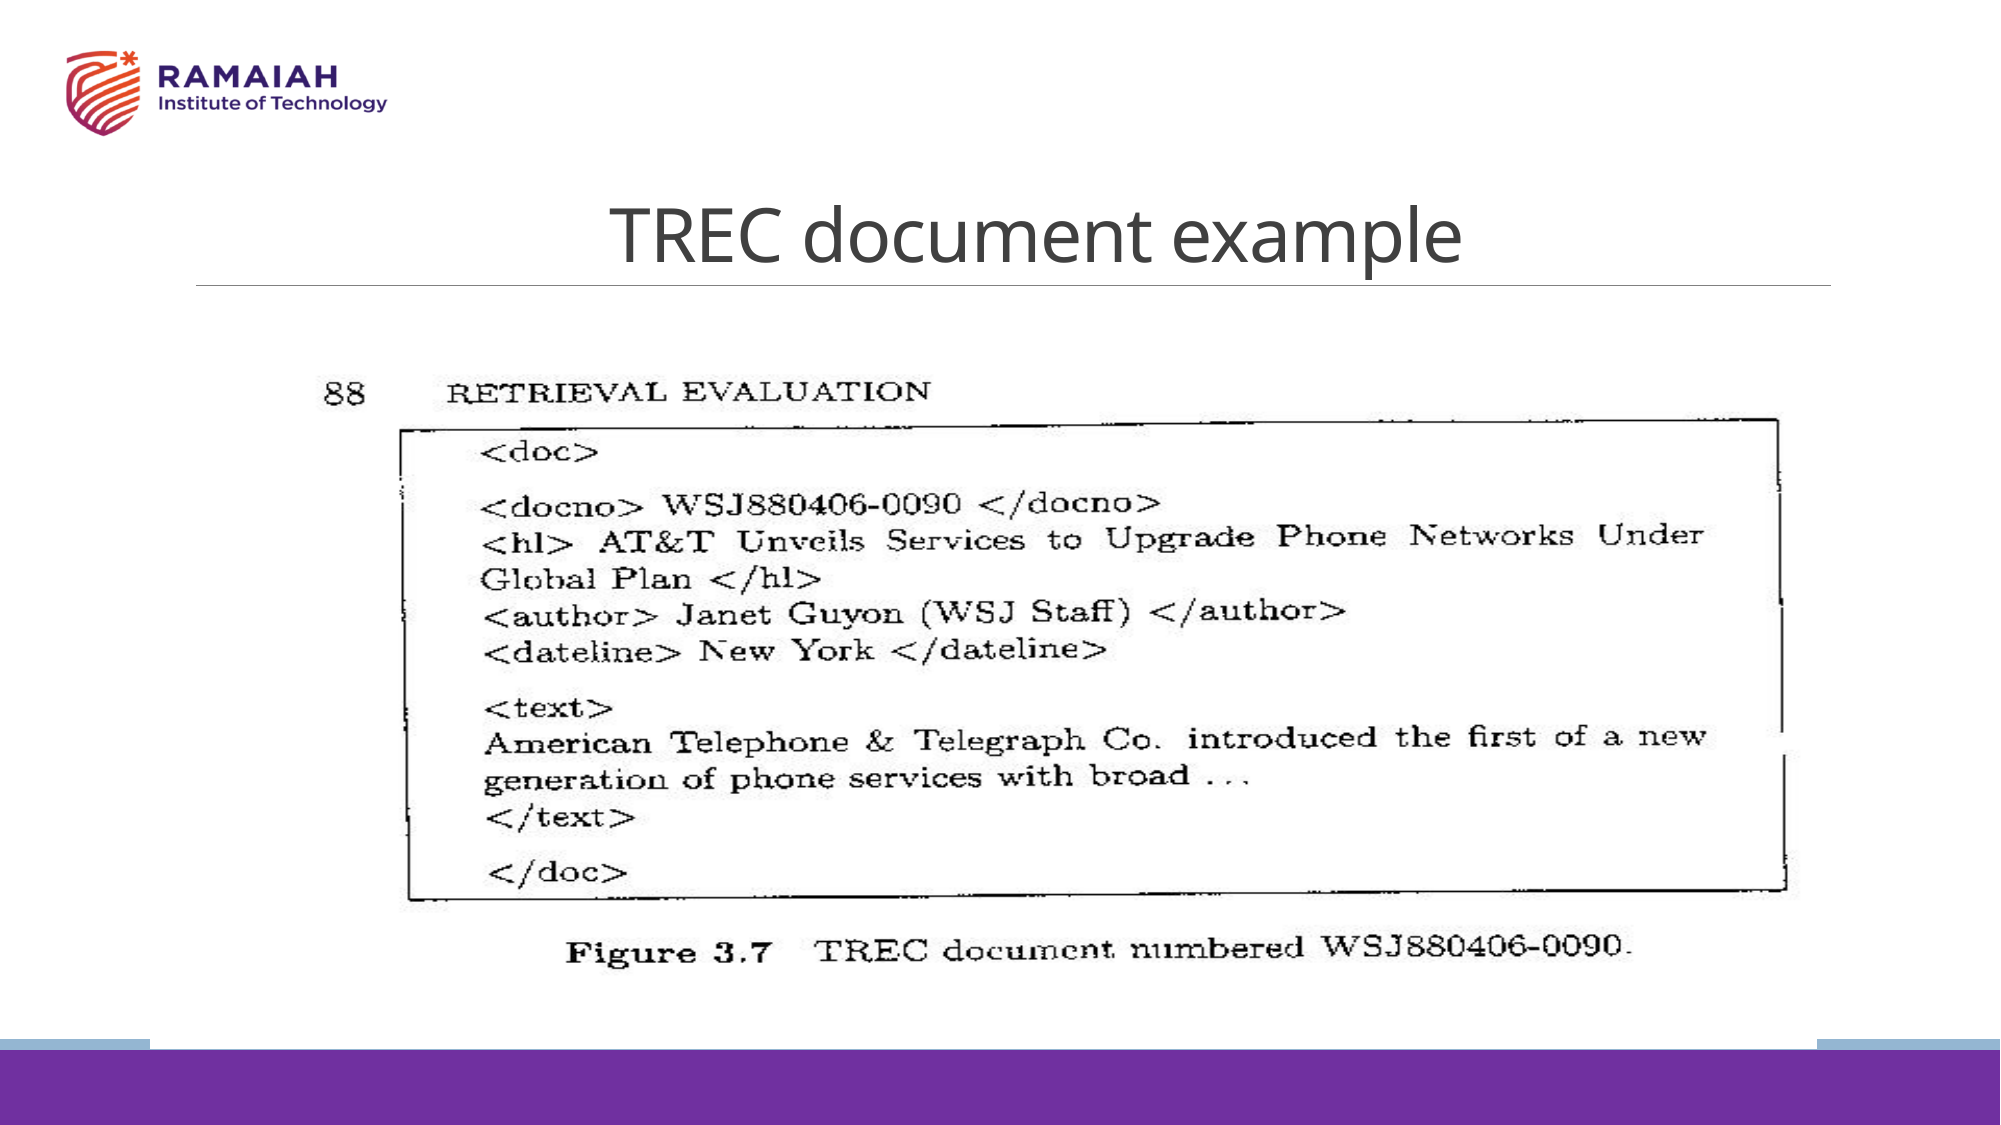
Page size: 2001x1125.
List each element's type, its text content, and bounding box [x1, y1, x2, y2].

title TREC document example [594, 47, 1830, 285]
picture [149, 311, 1818, 1049]
picture [28, 5, 429, 166]
